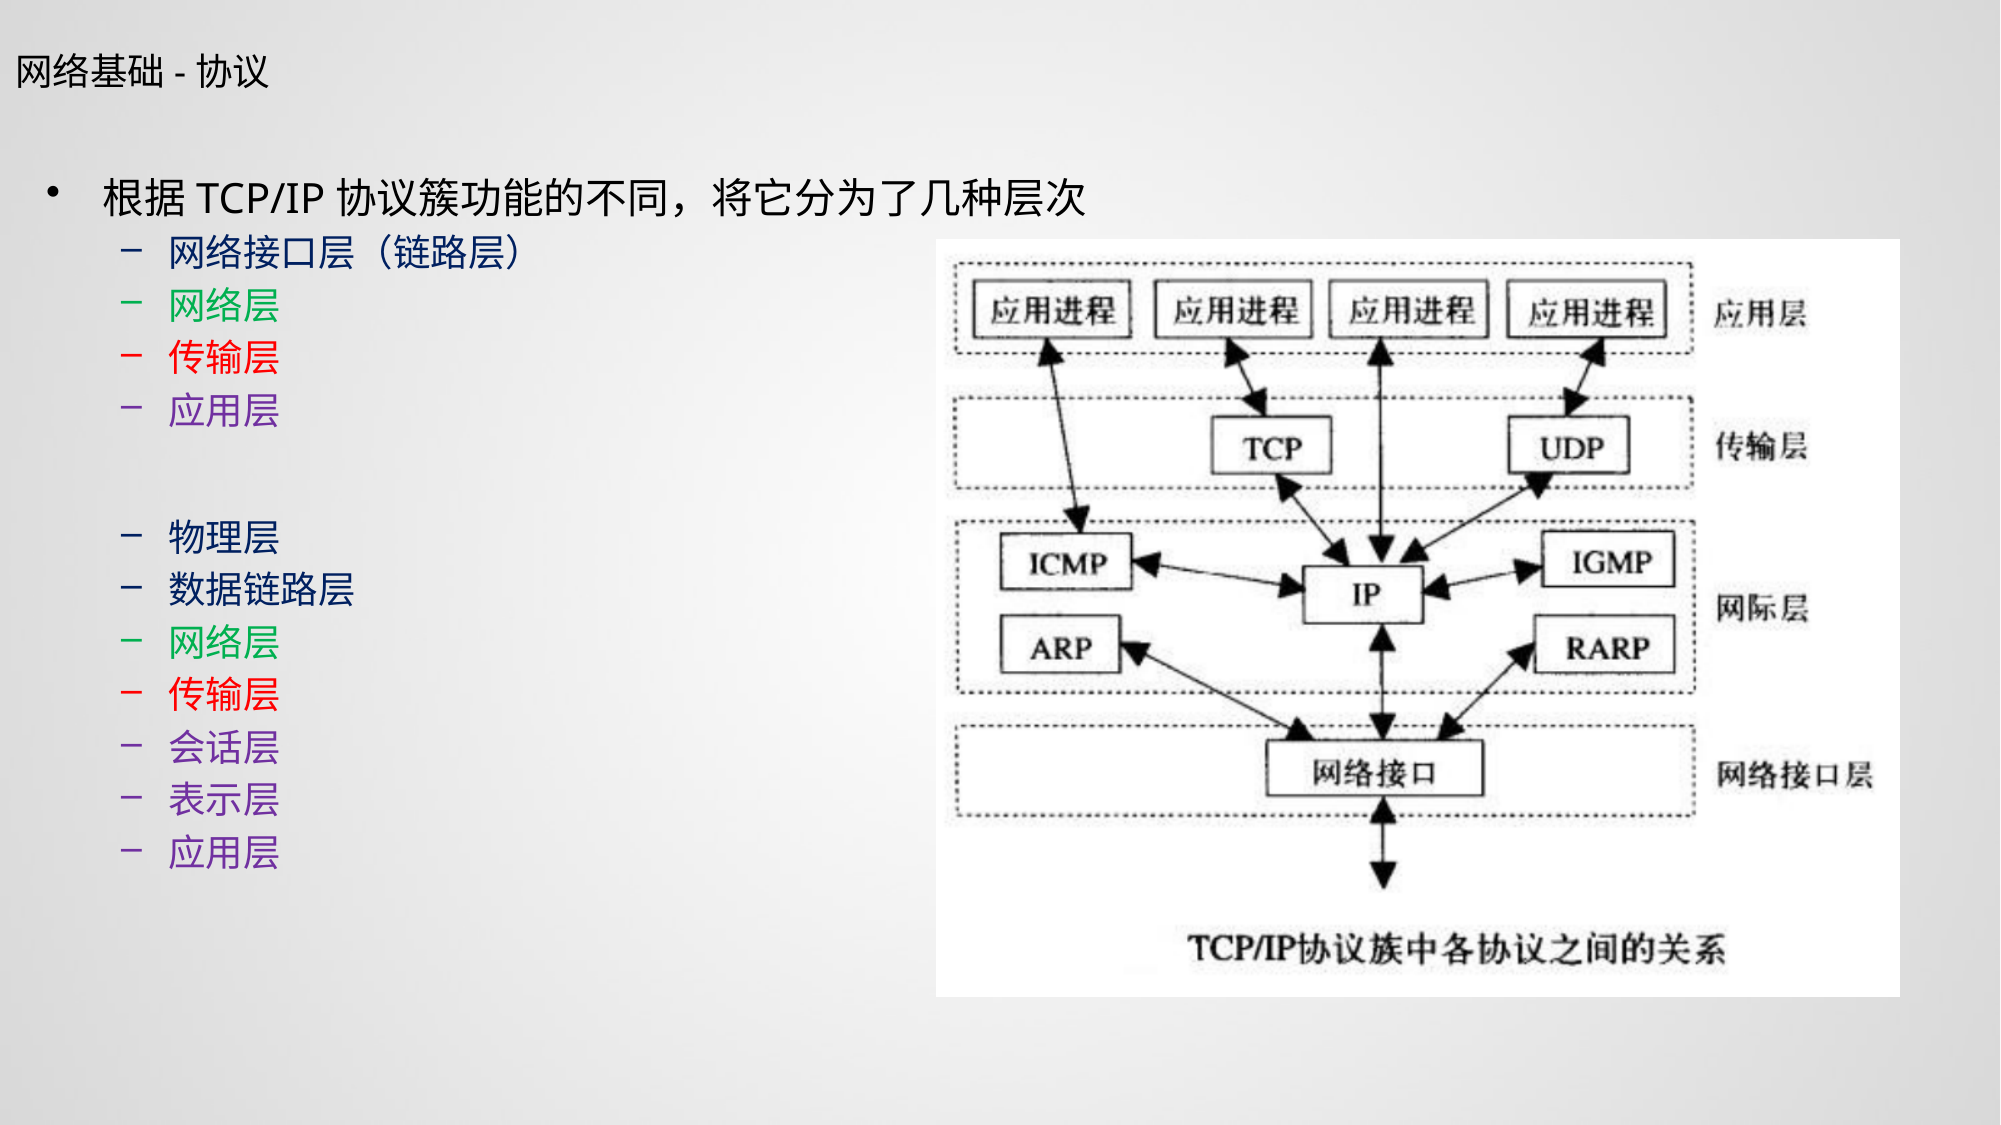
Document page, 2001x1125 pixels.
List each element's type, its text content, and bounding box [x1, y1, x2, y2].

picture [0, 0, 2001, 1125]
list 根据TCP/IP协议簇功能的不同，将它分为了几种层次 网络接口层（链路层） 网络层 传输层 应用层 物理层 数据链路层 网络层 传输层 会话层 表示层 应用层 [31, 164, 1954, 997]
title 网络基础-协议 [0, 0, 1547, 141]
